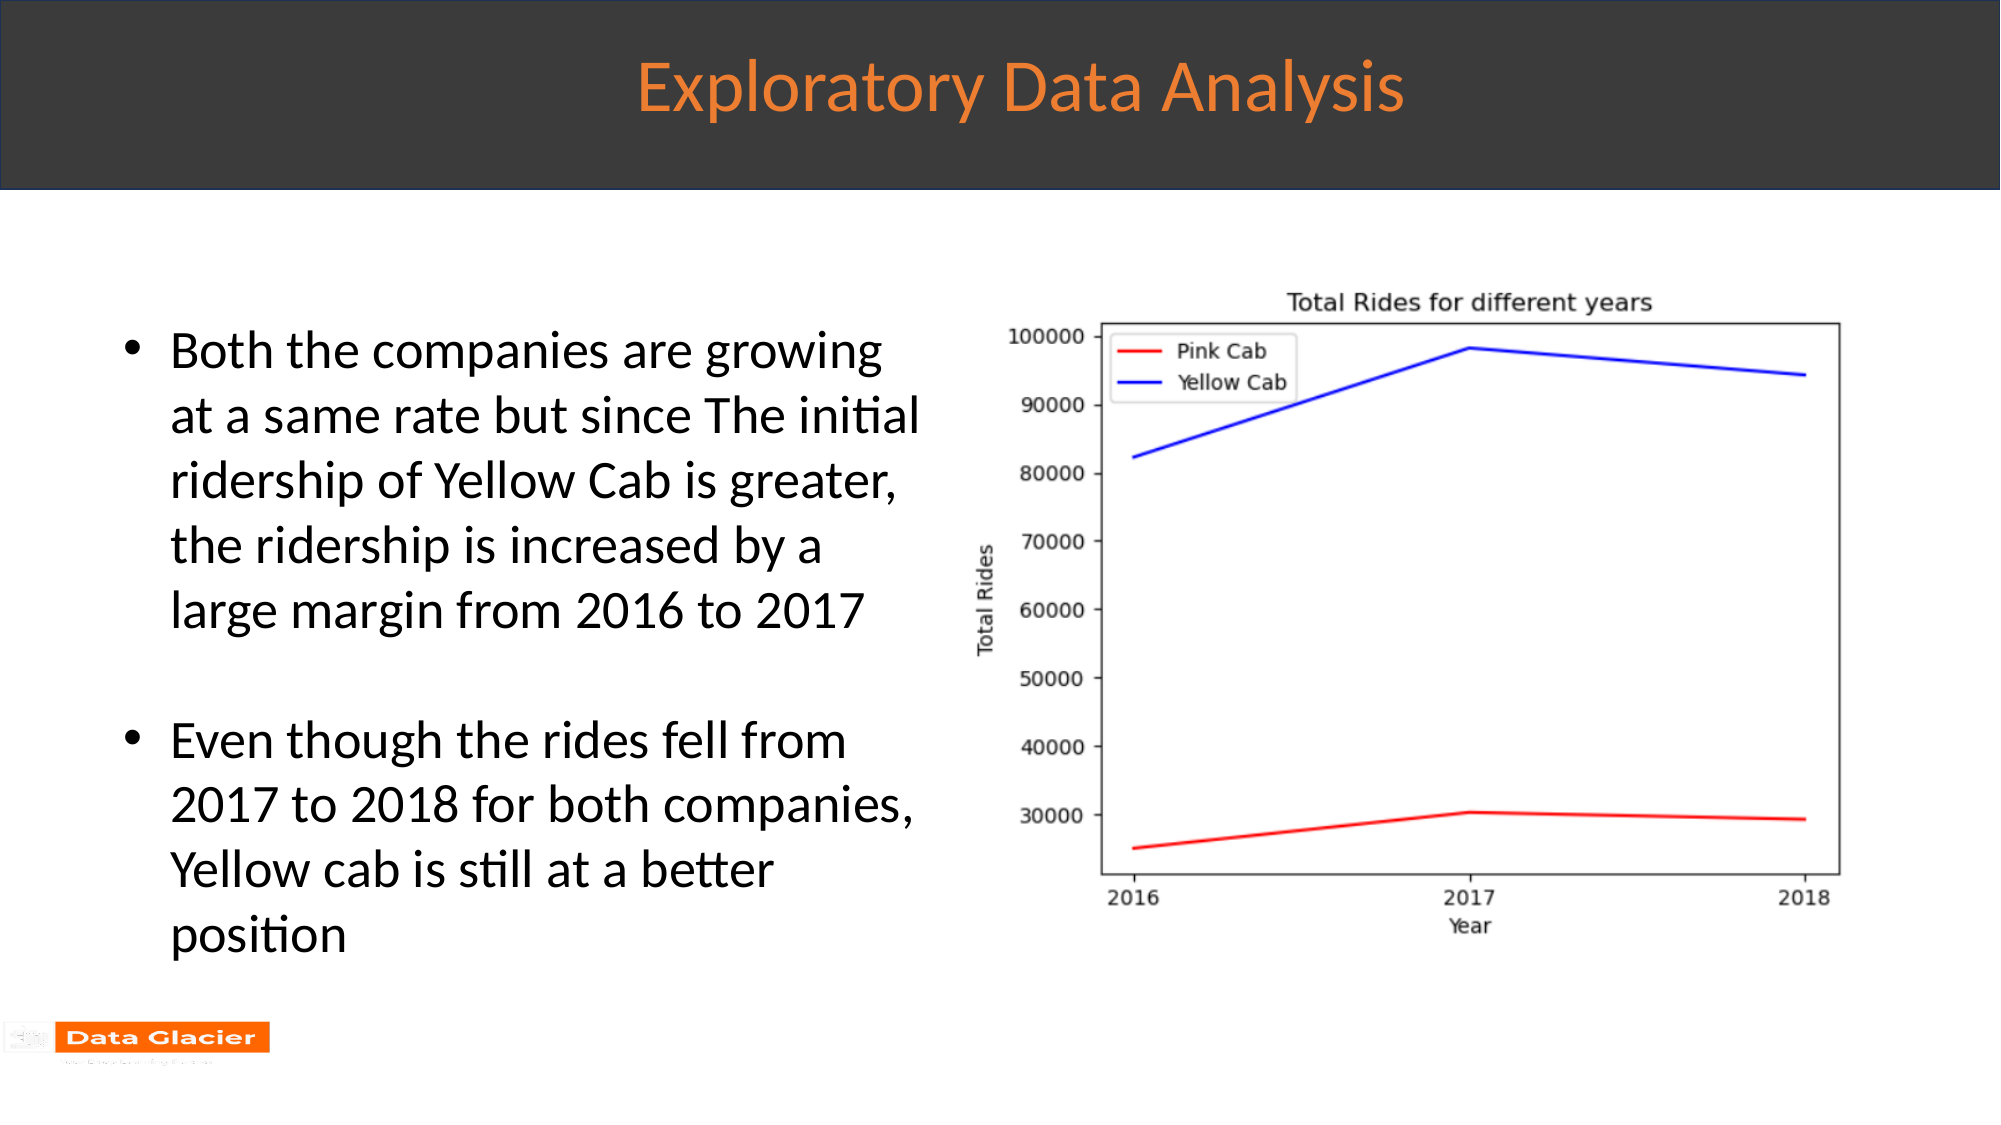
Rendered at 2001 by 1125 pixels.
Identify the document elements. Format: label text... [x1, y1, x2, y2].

picture [938, 276, 1892, 944]
text_box Both the companies are growing at a same rate but since The initial ridership of Yellow Cab is greater, the ridership is increased by a large margin from 2016 to 2017 Even though the rides fell from 2017 to 2018 for both companies, Yellow cab is still at a better position [108, 306, 939, 972]
text_box Exploratory Data Analysis [621, 29, 1490, 135]
text_box [0, 0, 2000, 190]
picture [0, 961, 272, 1125]
